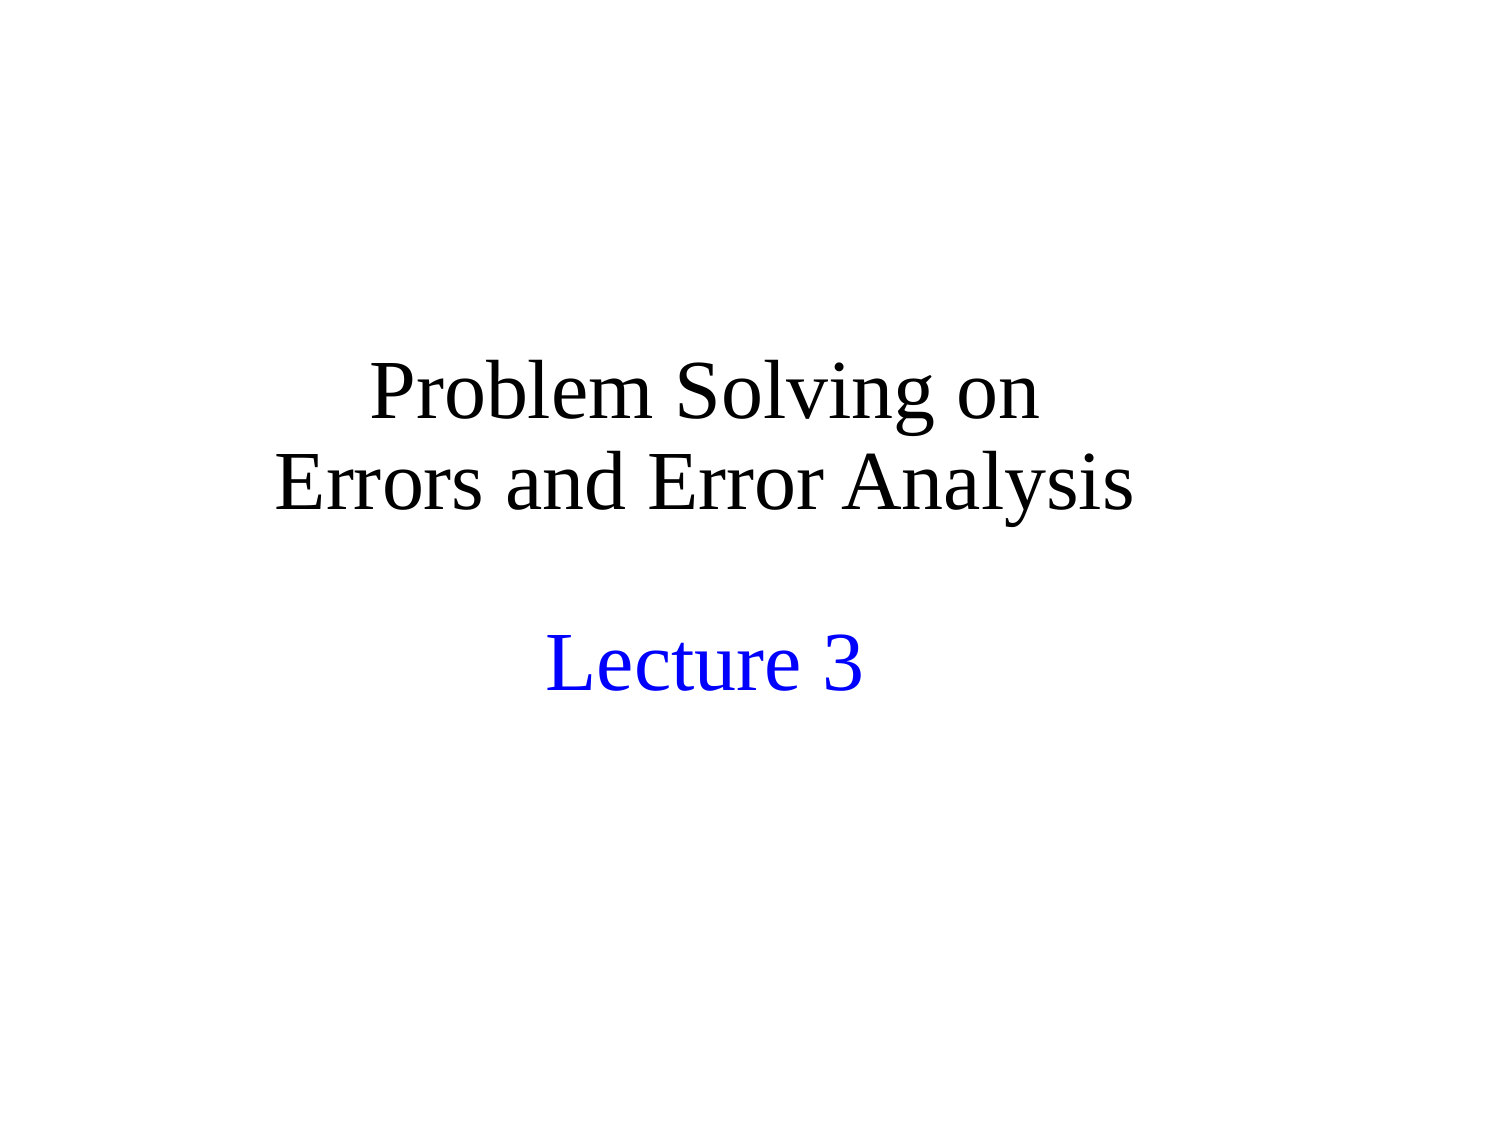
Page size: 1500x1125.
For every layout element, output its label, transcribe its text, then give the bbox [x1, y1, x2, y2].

title Problem Solving on Errors and Error Analysis Lecture 3 [257, 324, 1153, 732]
